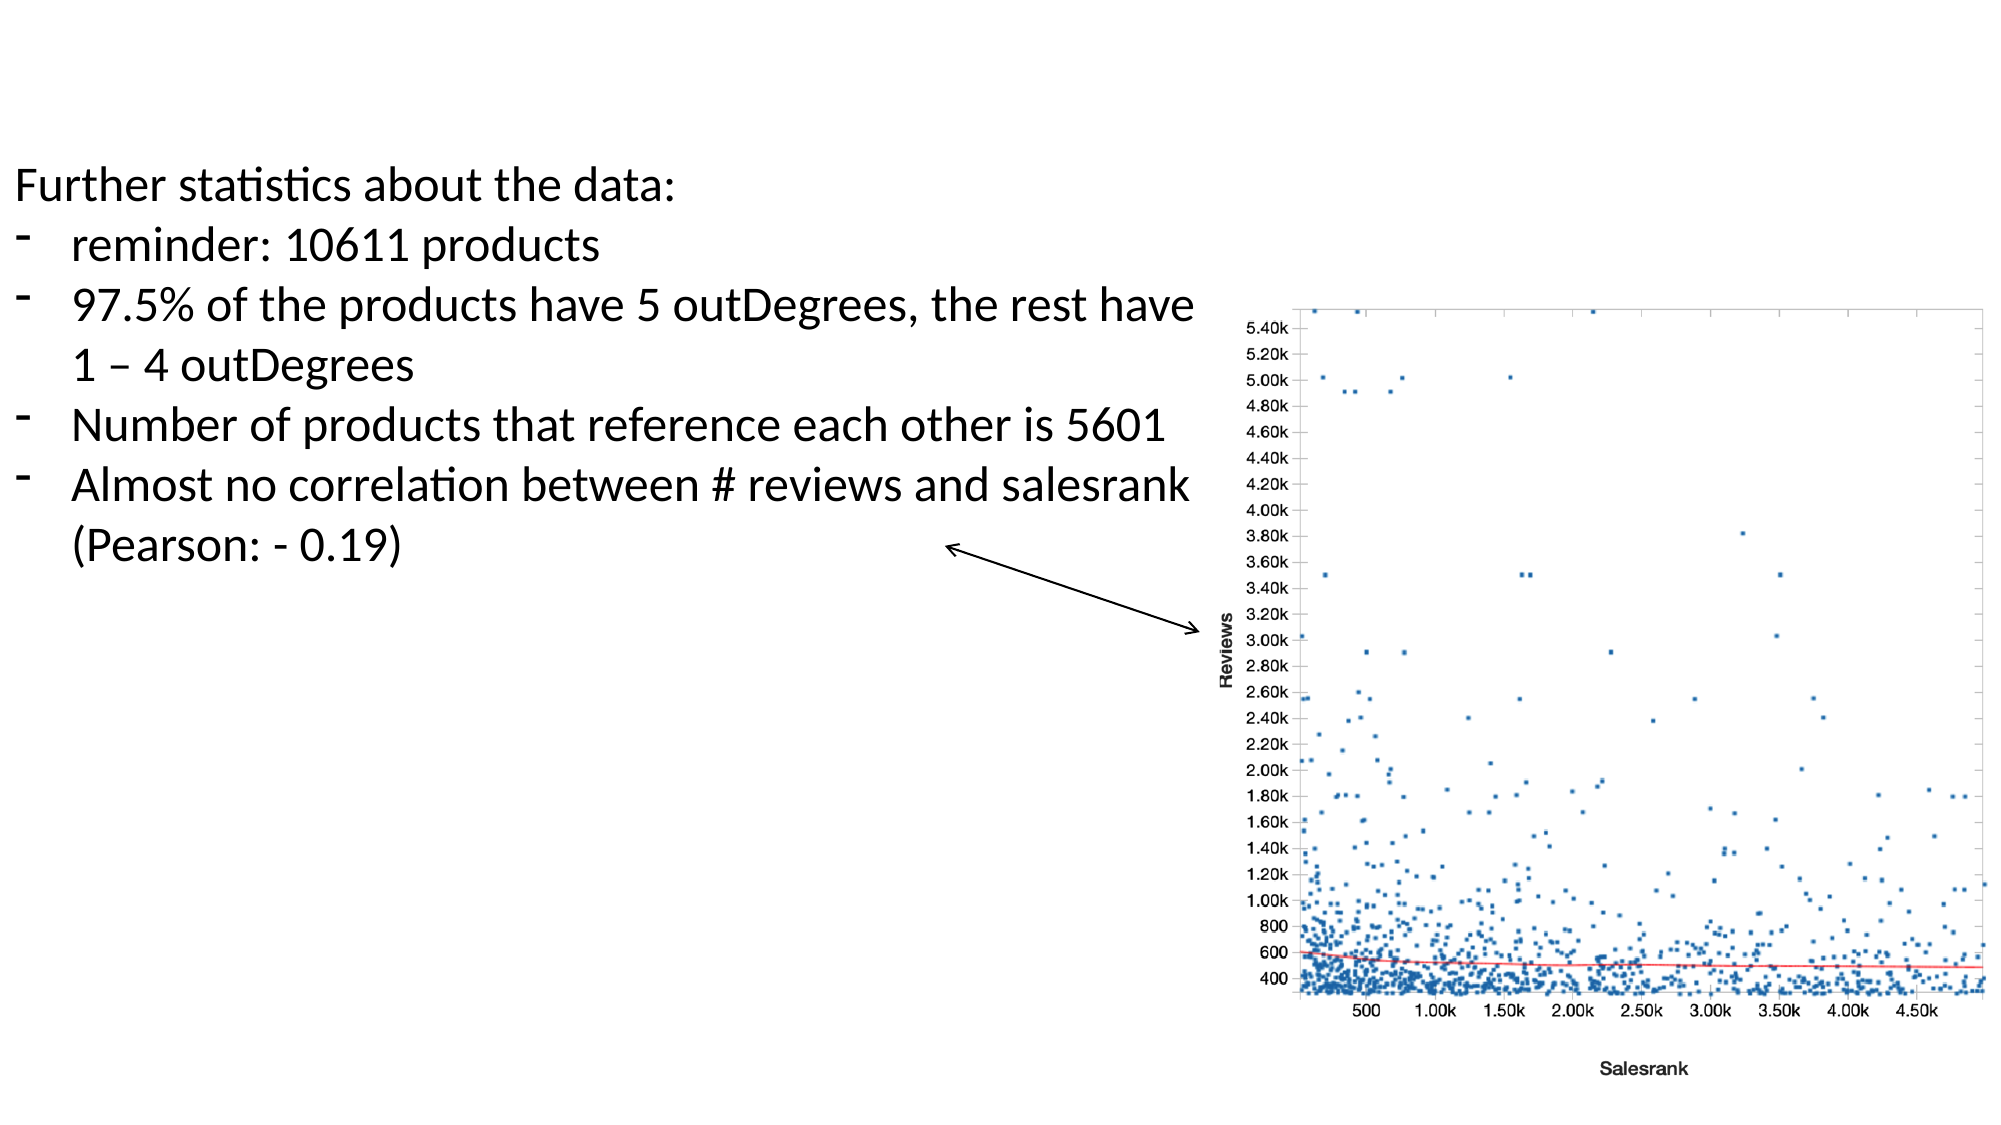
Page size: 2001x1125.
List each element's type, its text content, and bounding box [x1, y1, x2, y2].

picture [1214, 296, 2000, 1085]
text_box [944, 545, 1200, 633]
text_box Further statistics about the data: reminder: 10611 products 97.5% of the products have 5 outDegrees, the rest have 1 – 4 outDegrees Number of products that reference each other is 5601 Almost no correlation between # reviews and salesrank (Pearson: - 0.19) [0, 143, 1236, 639]
